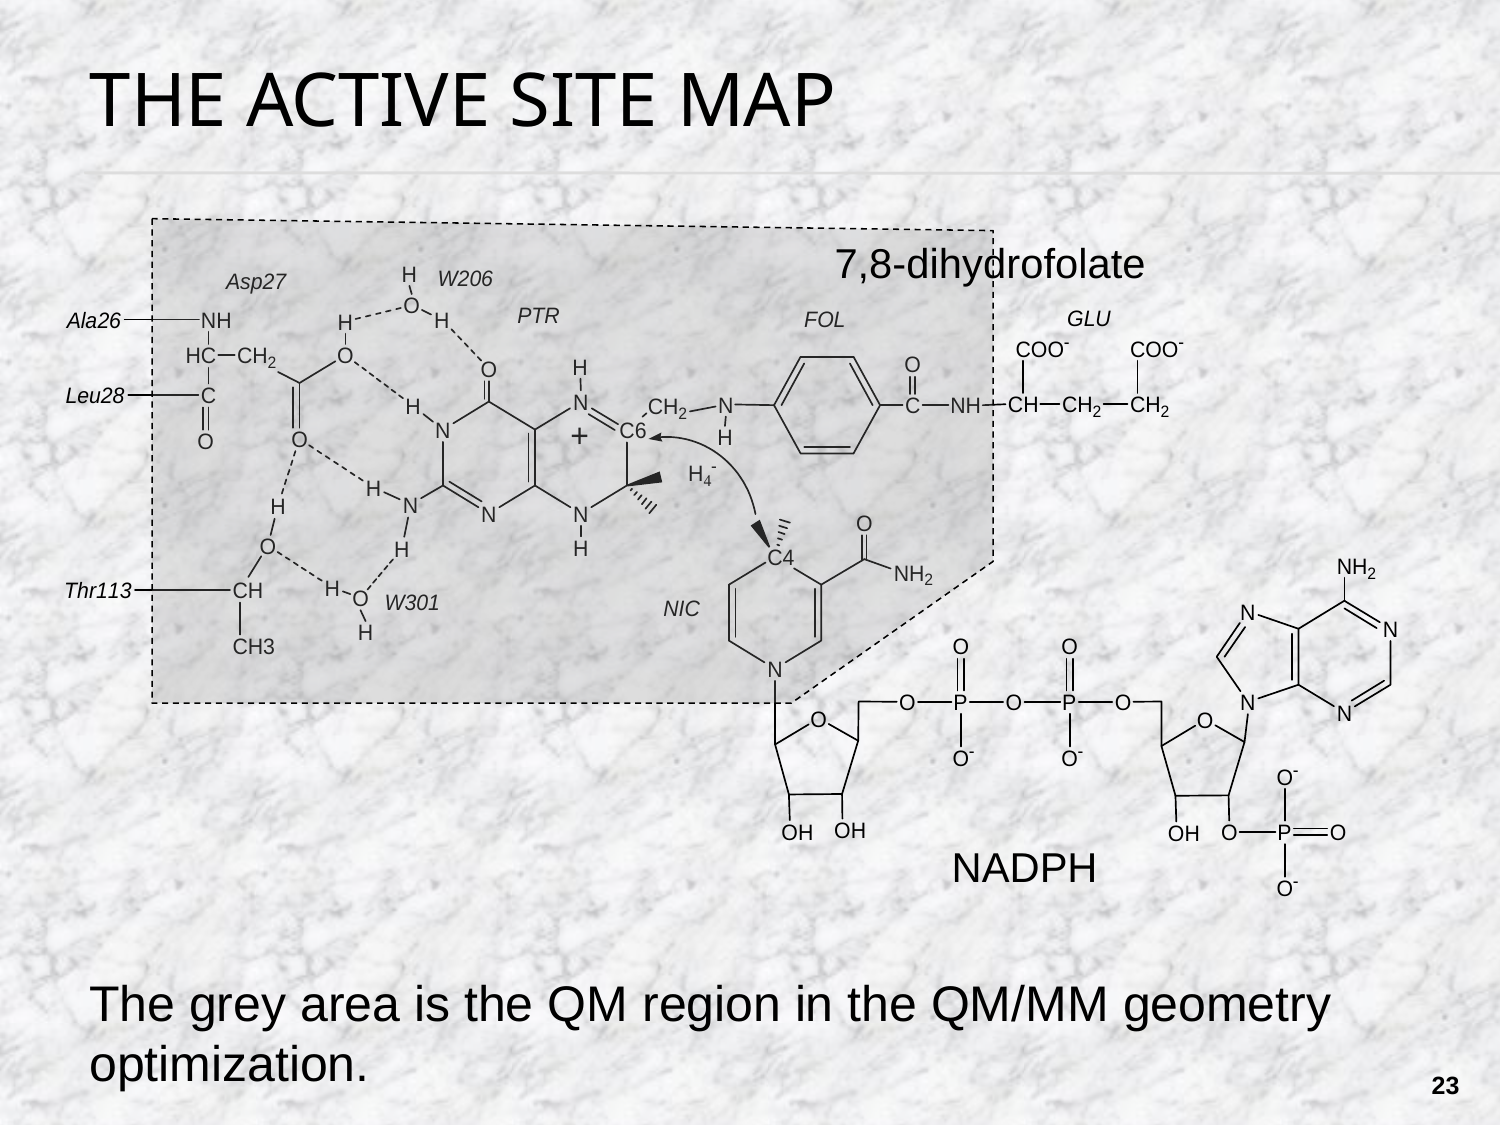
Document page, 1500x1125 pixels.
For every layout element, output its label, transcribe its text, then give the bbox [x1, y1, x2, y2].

text_box 7,8-dihydrofolate [819, 229, 1223, 259]
text_box The grey area is the QM region in the QM/MM geometry optimization. [74, 964, 1493, 1125]
title The Active Site Map [75, 45, 1425, 149]
text_box [152, 218, 880, 259]
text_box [60, 260, 1402, 901]
